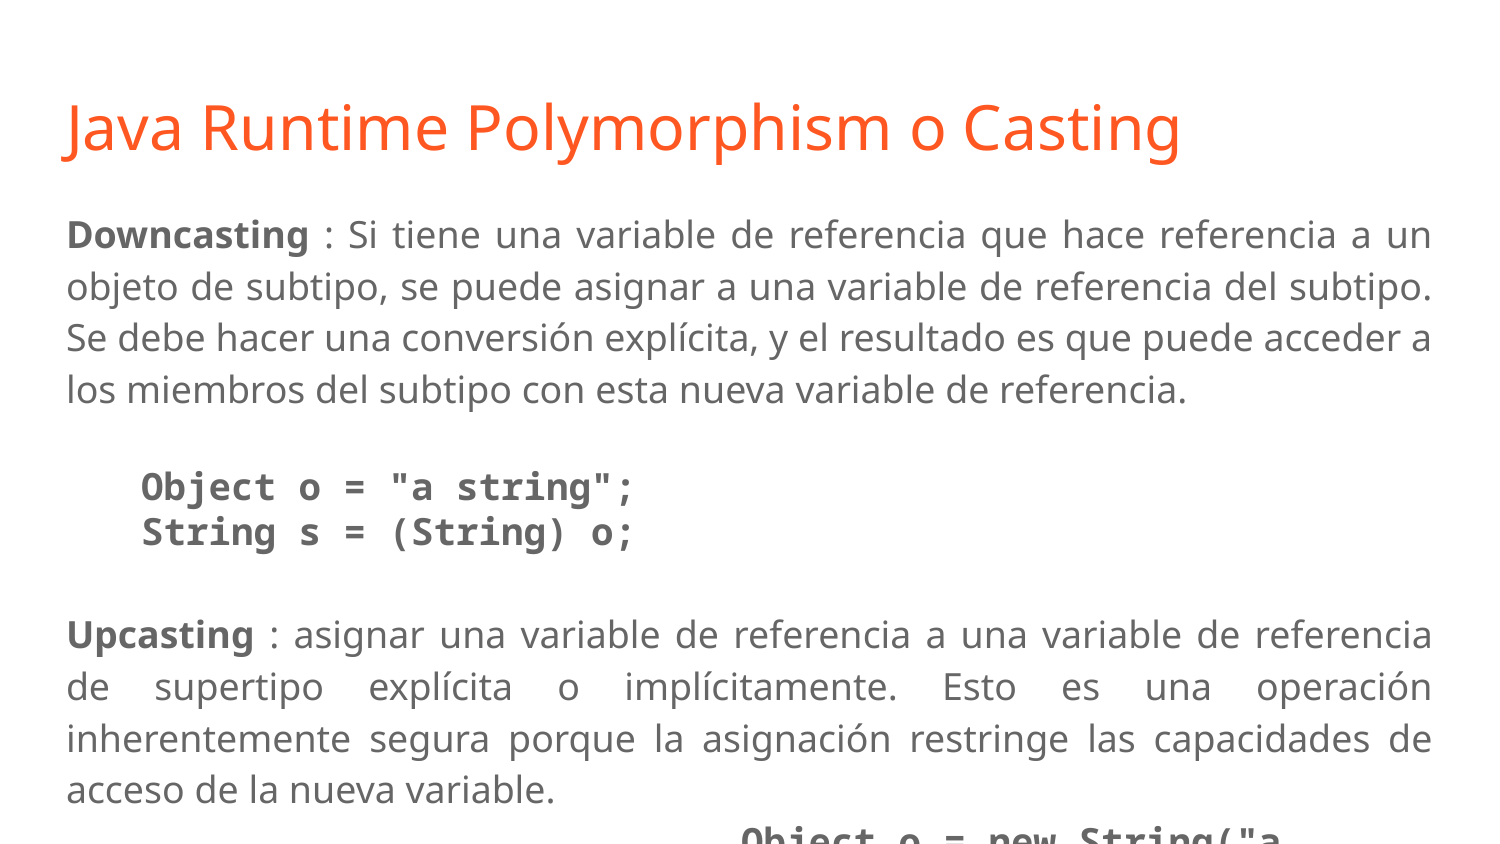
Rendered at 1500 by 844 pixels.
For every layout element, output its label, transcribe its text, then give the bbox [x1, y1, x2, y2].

list Downcasting : Si tiene una variable de referencia que hace referencia a un objeto de subtipo, se puede asignar a una variable de referencia del subtipo. Se debe hacer una conversión explícita, y el resultado es que puede acceder a los miembros del subtipo con esta nueva variable de referencia. Object o = "a string"; String s = (String) o; Upcasting : asignar una variable de referencia a una variable de referencia de supertipo explícita o implícitamente. Esto es una operación inherentemente segura porque la asignación restringe las capacidades de acceso de la nueva variable. Object o = new String("a string"); [51, 189, 1449, 750]
title Java Runtime Polymorphism o Casting [51, 72, 1449, 167]
